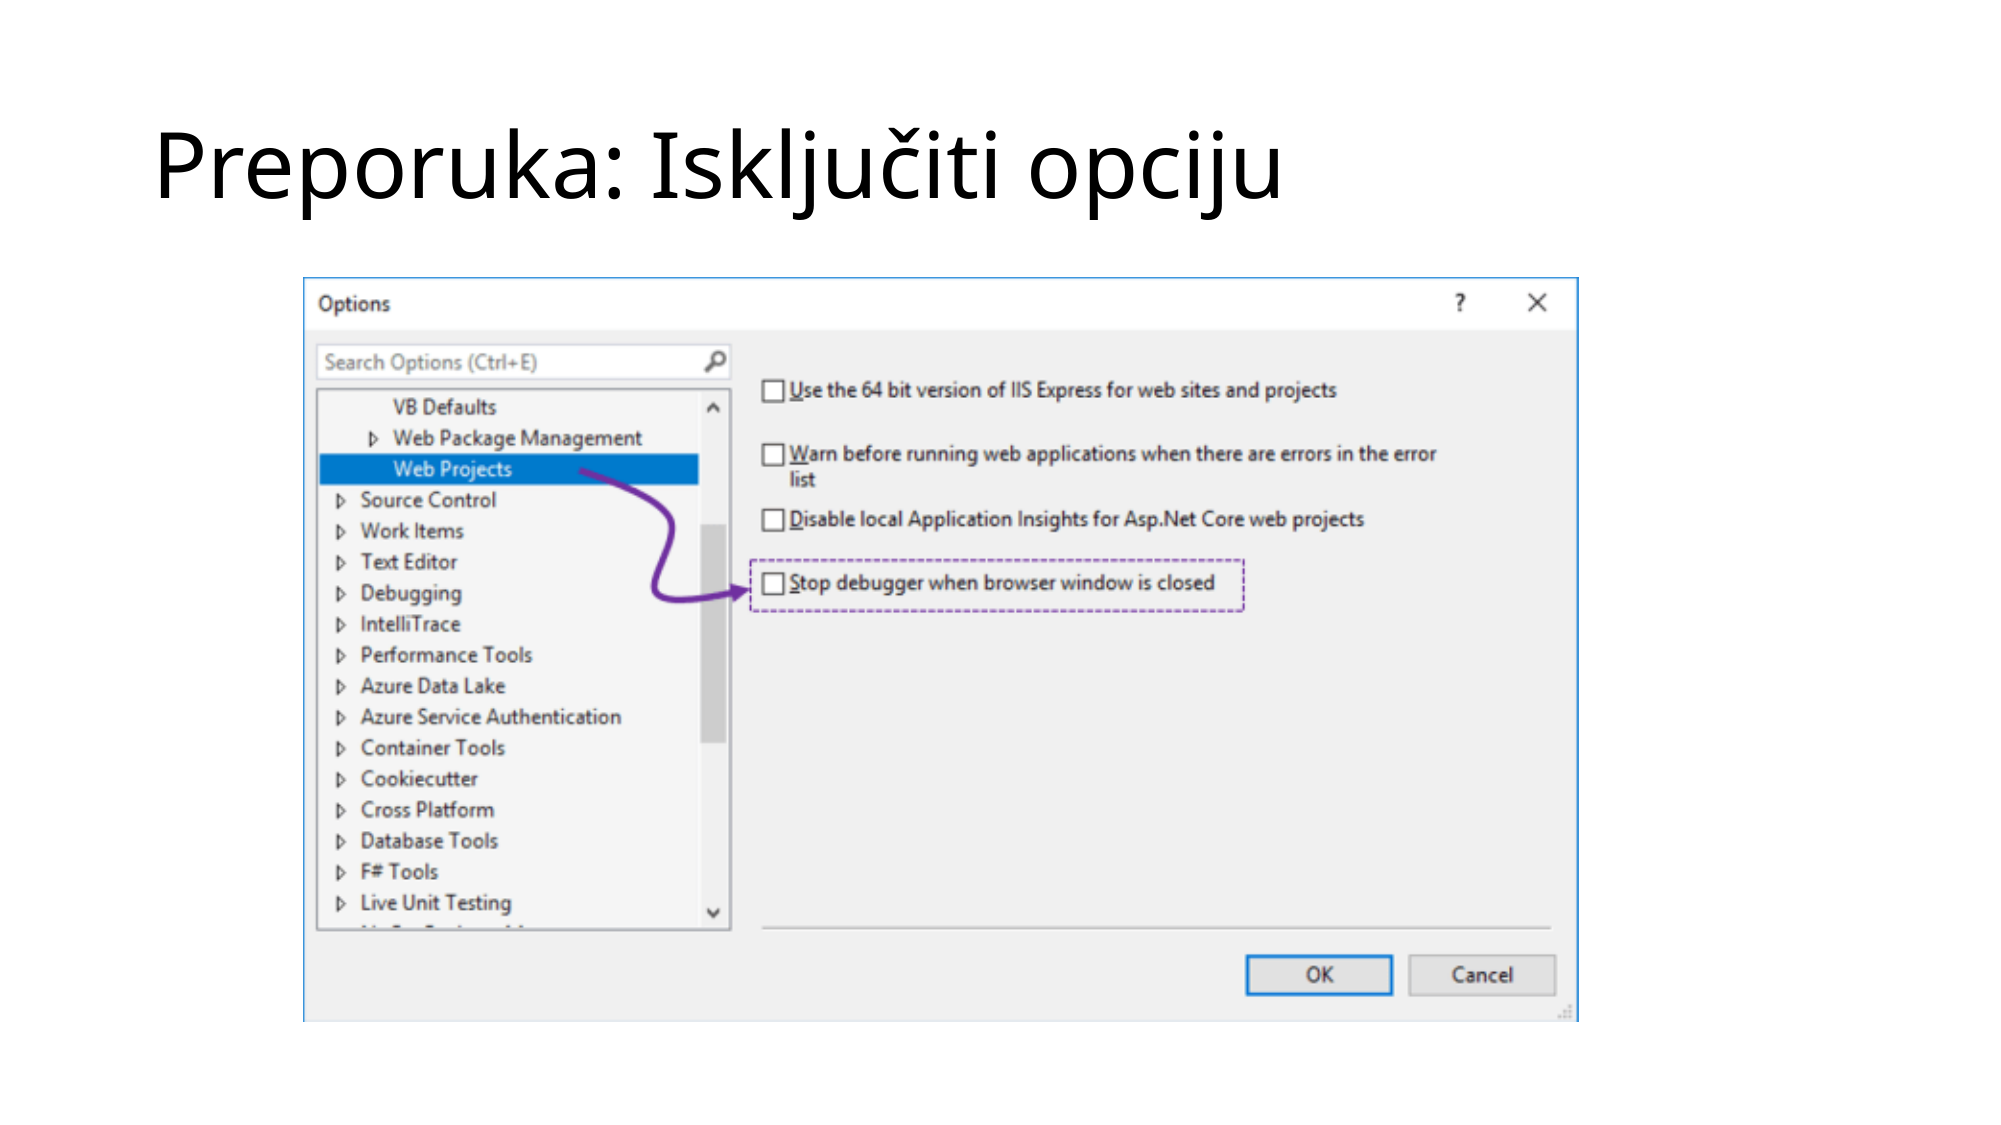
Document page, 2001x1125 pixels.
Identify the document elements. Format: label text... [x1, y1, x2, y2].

title Preporuka: Isključiti opciju [137, 59, 1863, 278]
picture [303, 277, 1579, 1022]
